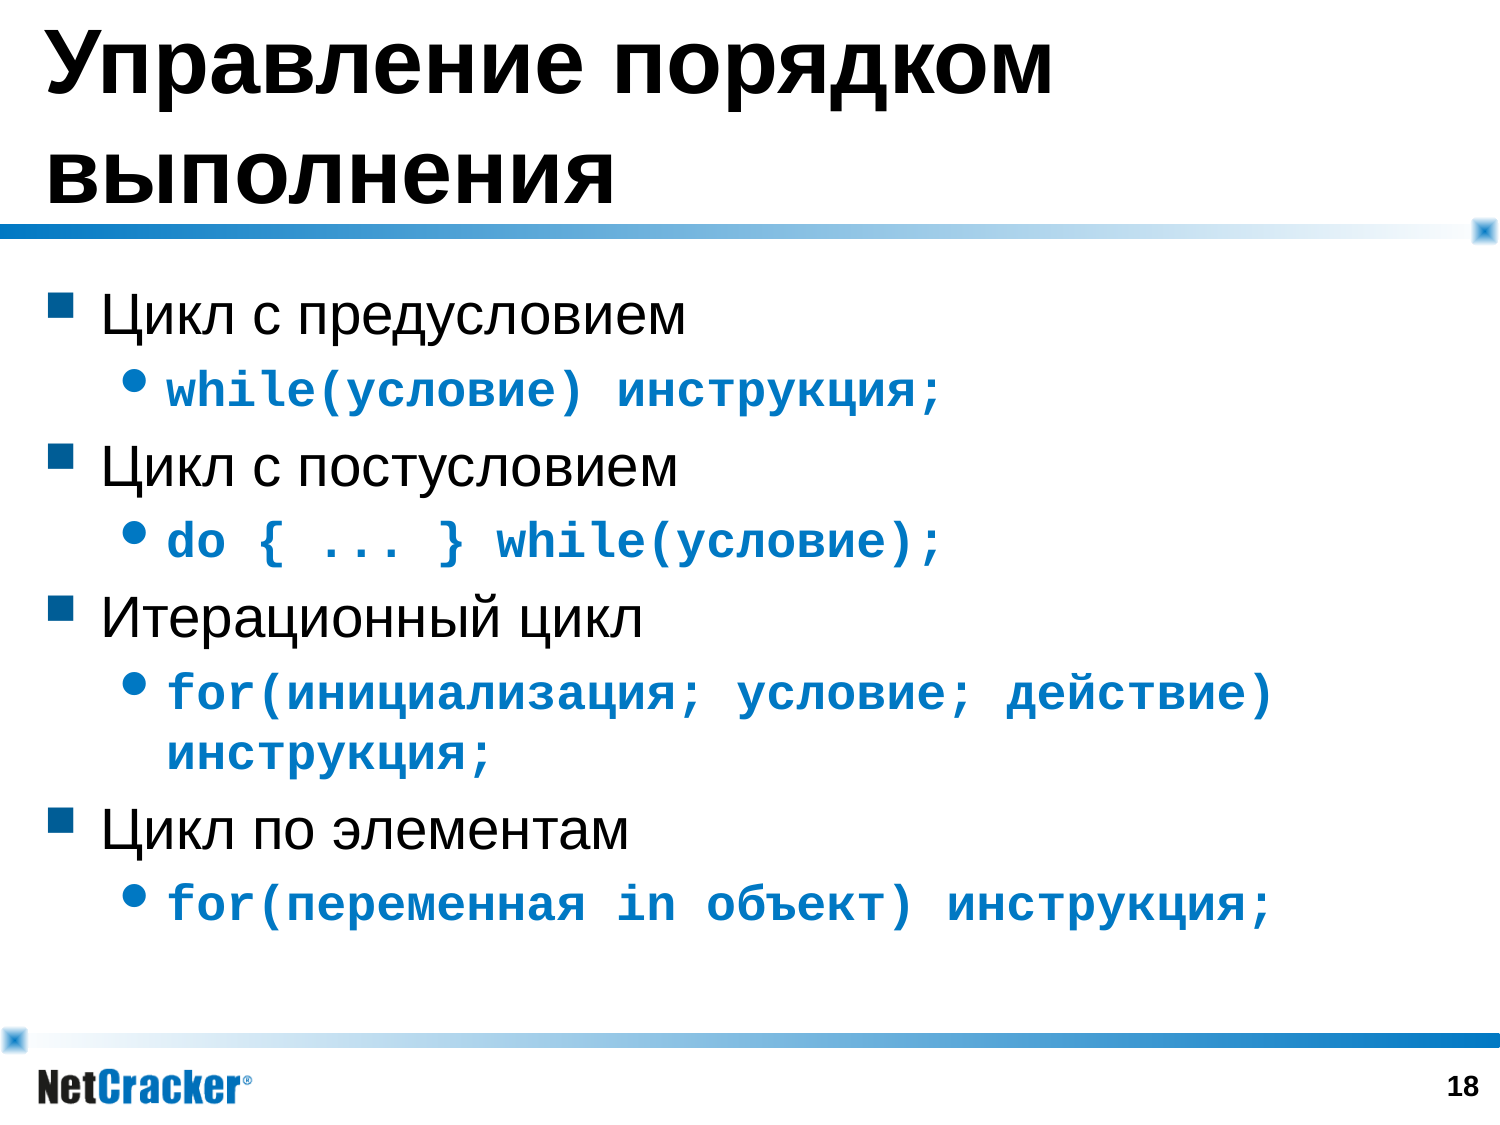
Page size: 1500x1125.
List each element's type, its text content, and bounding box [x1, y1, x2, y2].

picture [34, 1063, 256, 1118]
slide_number 17 [1143, 1034, 1495, 1111]
list Цикл с предусловием while(условие) инструкция; Цикл с постусловием do { ... } while(условие); Итерационный цикл for(инициализация; условие; действие) инструкция; Цикл по элементам for(переменная in объект) инструкция; [29, 268, 1470, 1004]
title Управление порядком выполнения [29, 0, 1470, 225]
